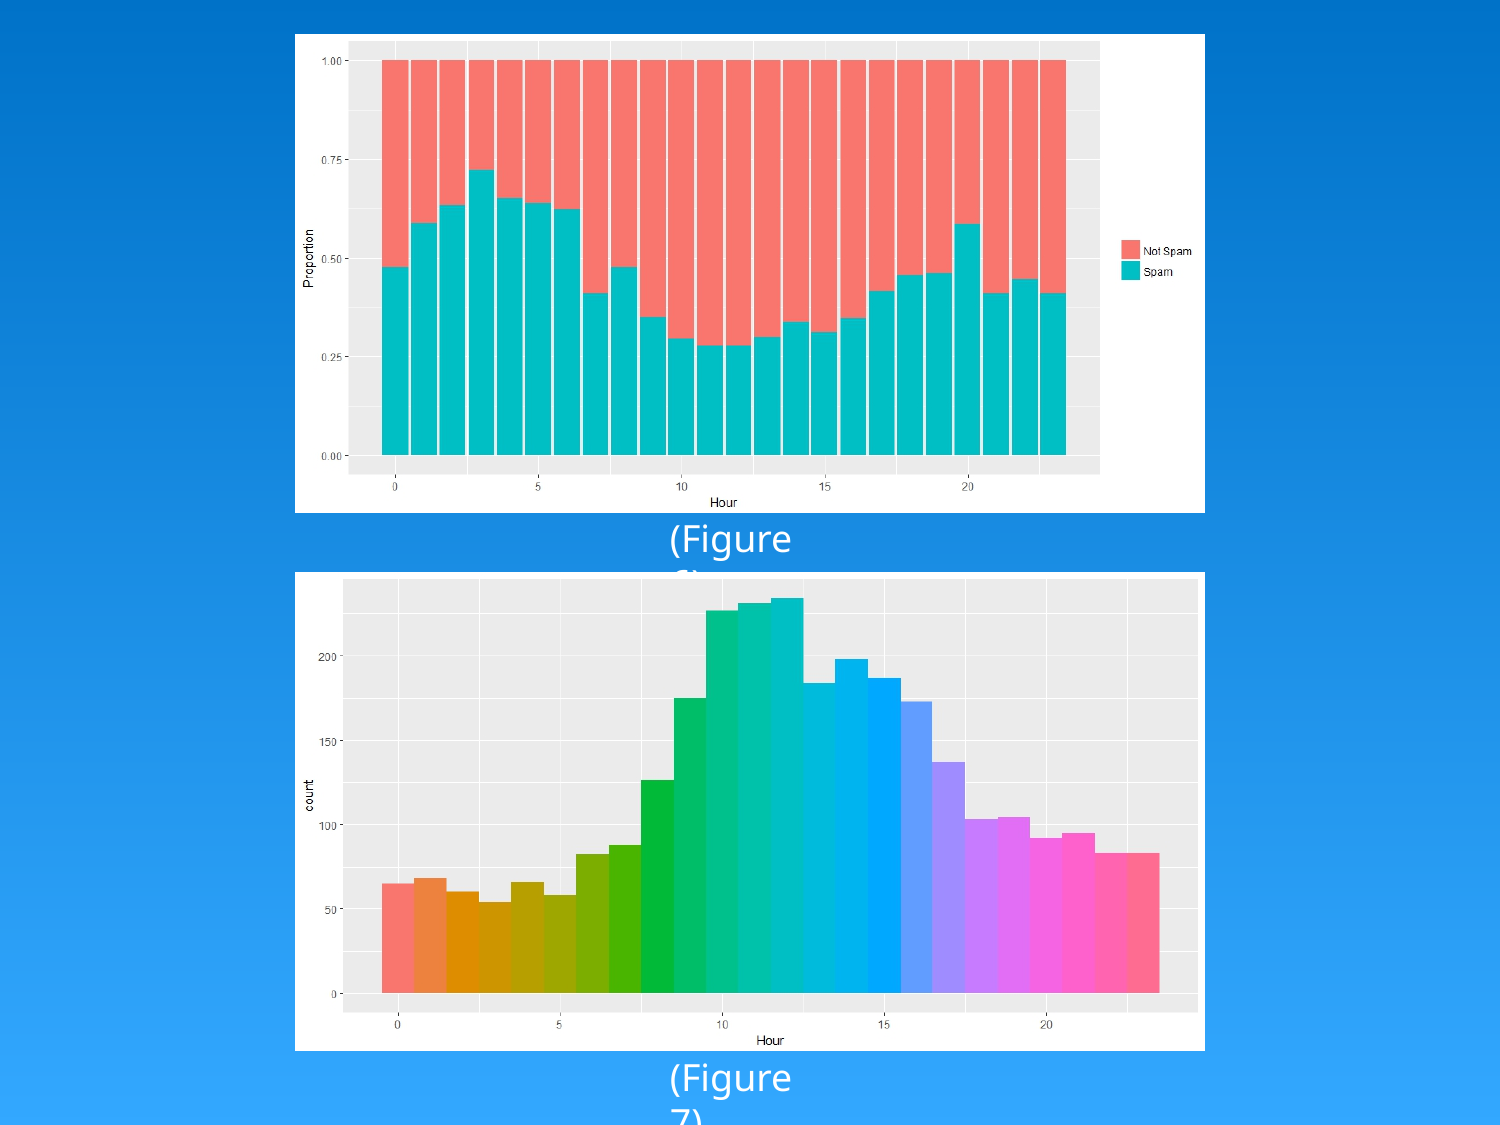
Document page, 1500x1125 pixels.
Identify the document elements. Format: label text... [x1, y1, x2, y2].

text_box (Figure 7) [655, 1051, 845, 1125]
picture [295, 572, 1205, 1051]
picture [295, 34, 1205, 513]
text_box (Figure 6) [655, 513, 845, 572]
